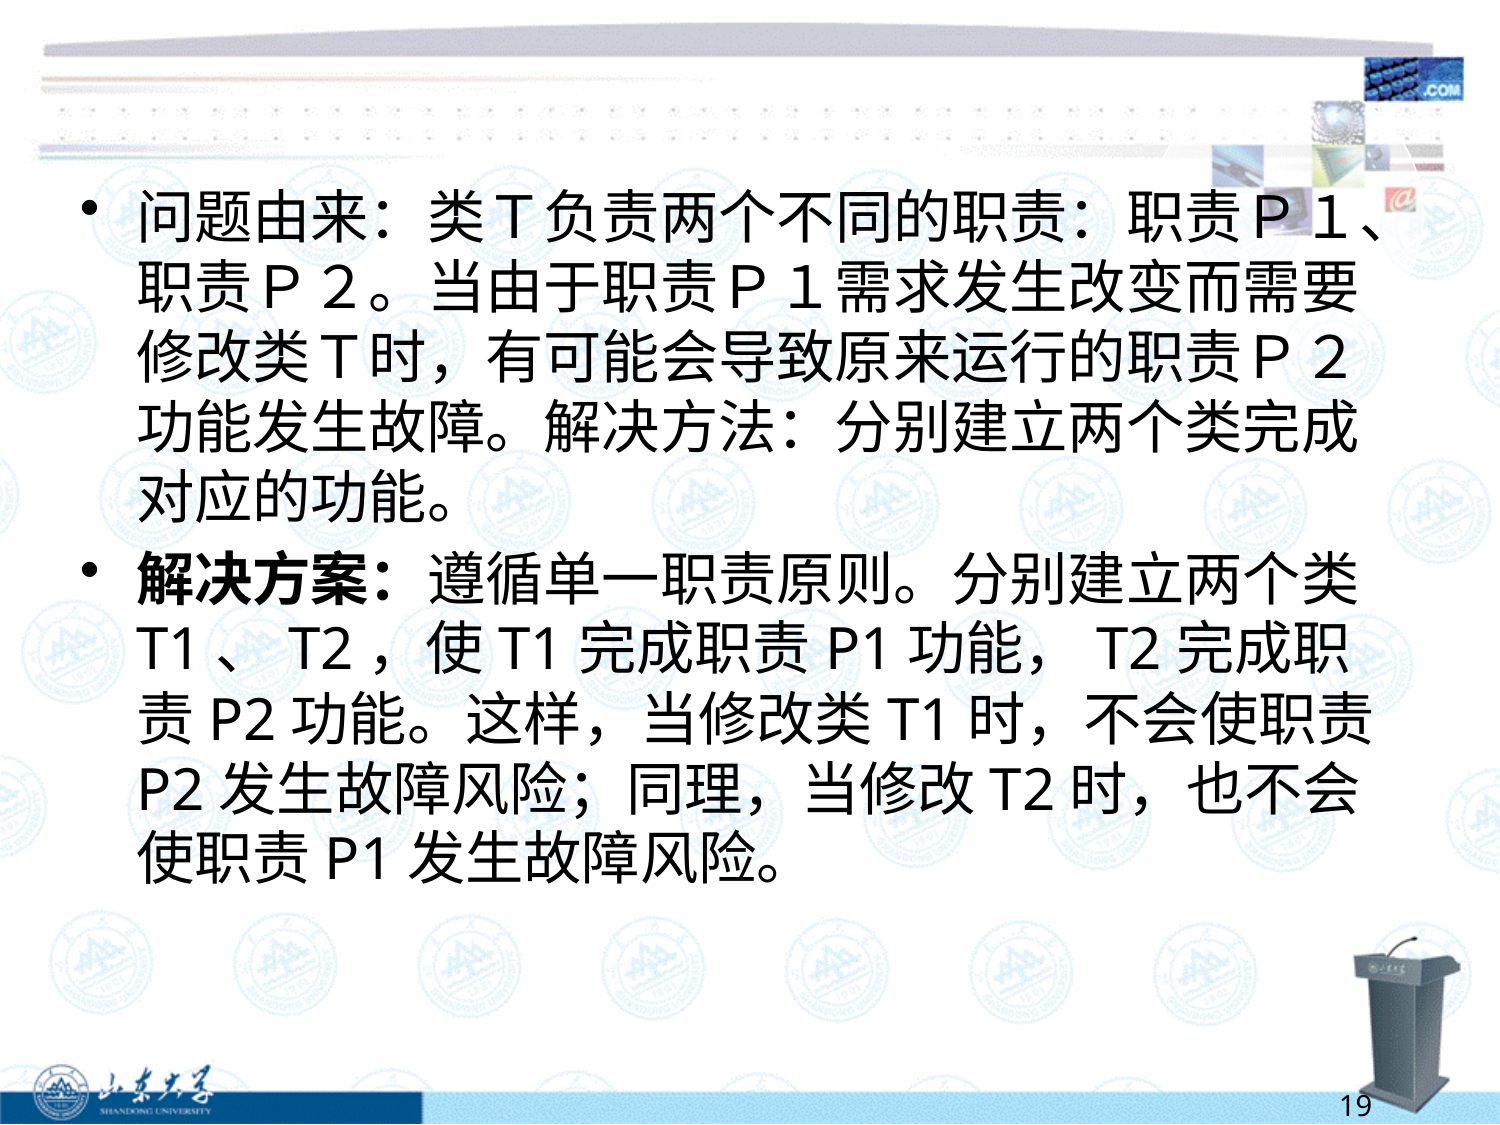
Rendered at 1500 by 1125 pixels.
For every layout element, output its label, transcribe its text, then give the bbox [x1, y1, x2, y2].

slide_number 19 [1074, 1082, 1388, 1125]
list 问题由来：类Ｔ负责两个不同的职责：职责Ｐ１、职责Ｐ２。当由于职责Ｐ１需求发生改变而需要修改类Ｔ时，有可能会导致原来运行的职责Ｐ２功能发生故障。解决方法：分别建立两个类完成对应的功能。 解决方案：遵循单一职责原则。分别建立两个类T1、T2，使T1完成职责P1功能，T2完成职责P2功能。这样，当修改类T1时，不会使职责P2发生故障风险；同理，当修改T2时，也不会使职责P1发生故障风险。 [64, 172, 1424, 1038]
picture [0, 1, 1500, 1124]
